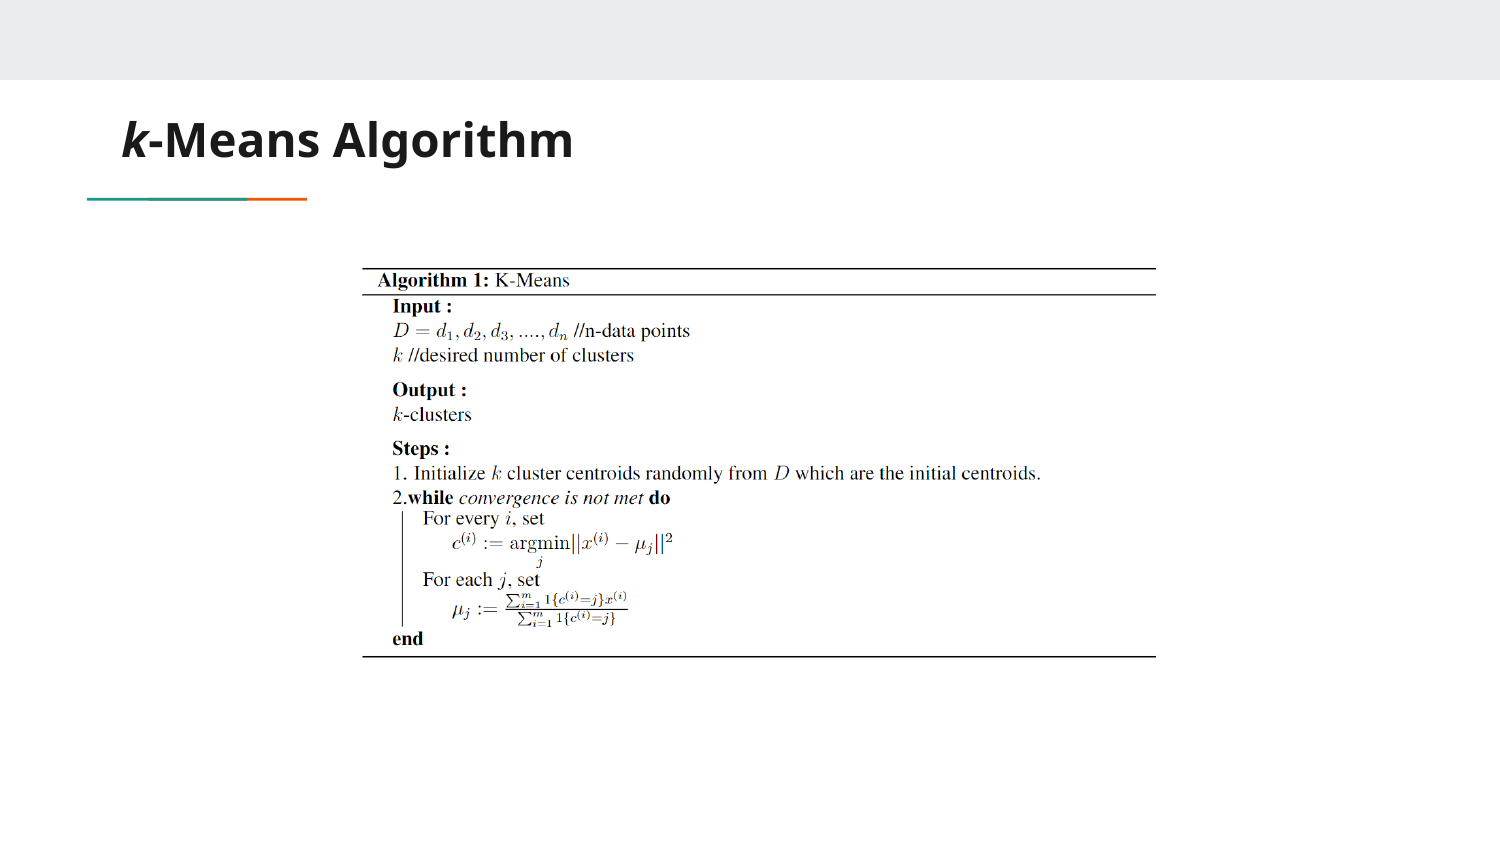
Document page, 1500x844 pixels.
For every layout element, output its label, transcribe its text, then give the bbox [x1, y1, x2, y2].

title k-Means Algorithm [106, 94, 1368, 183]
picture [256, 237, 1243, 728]
